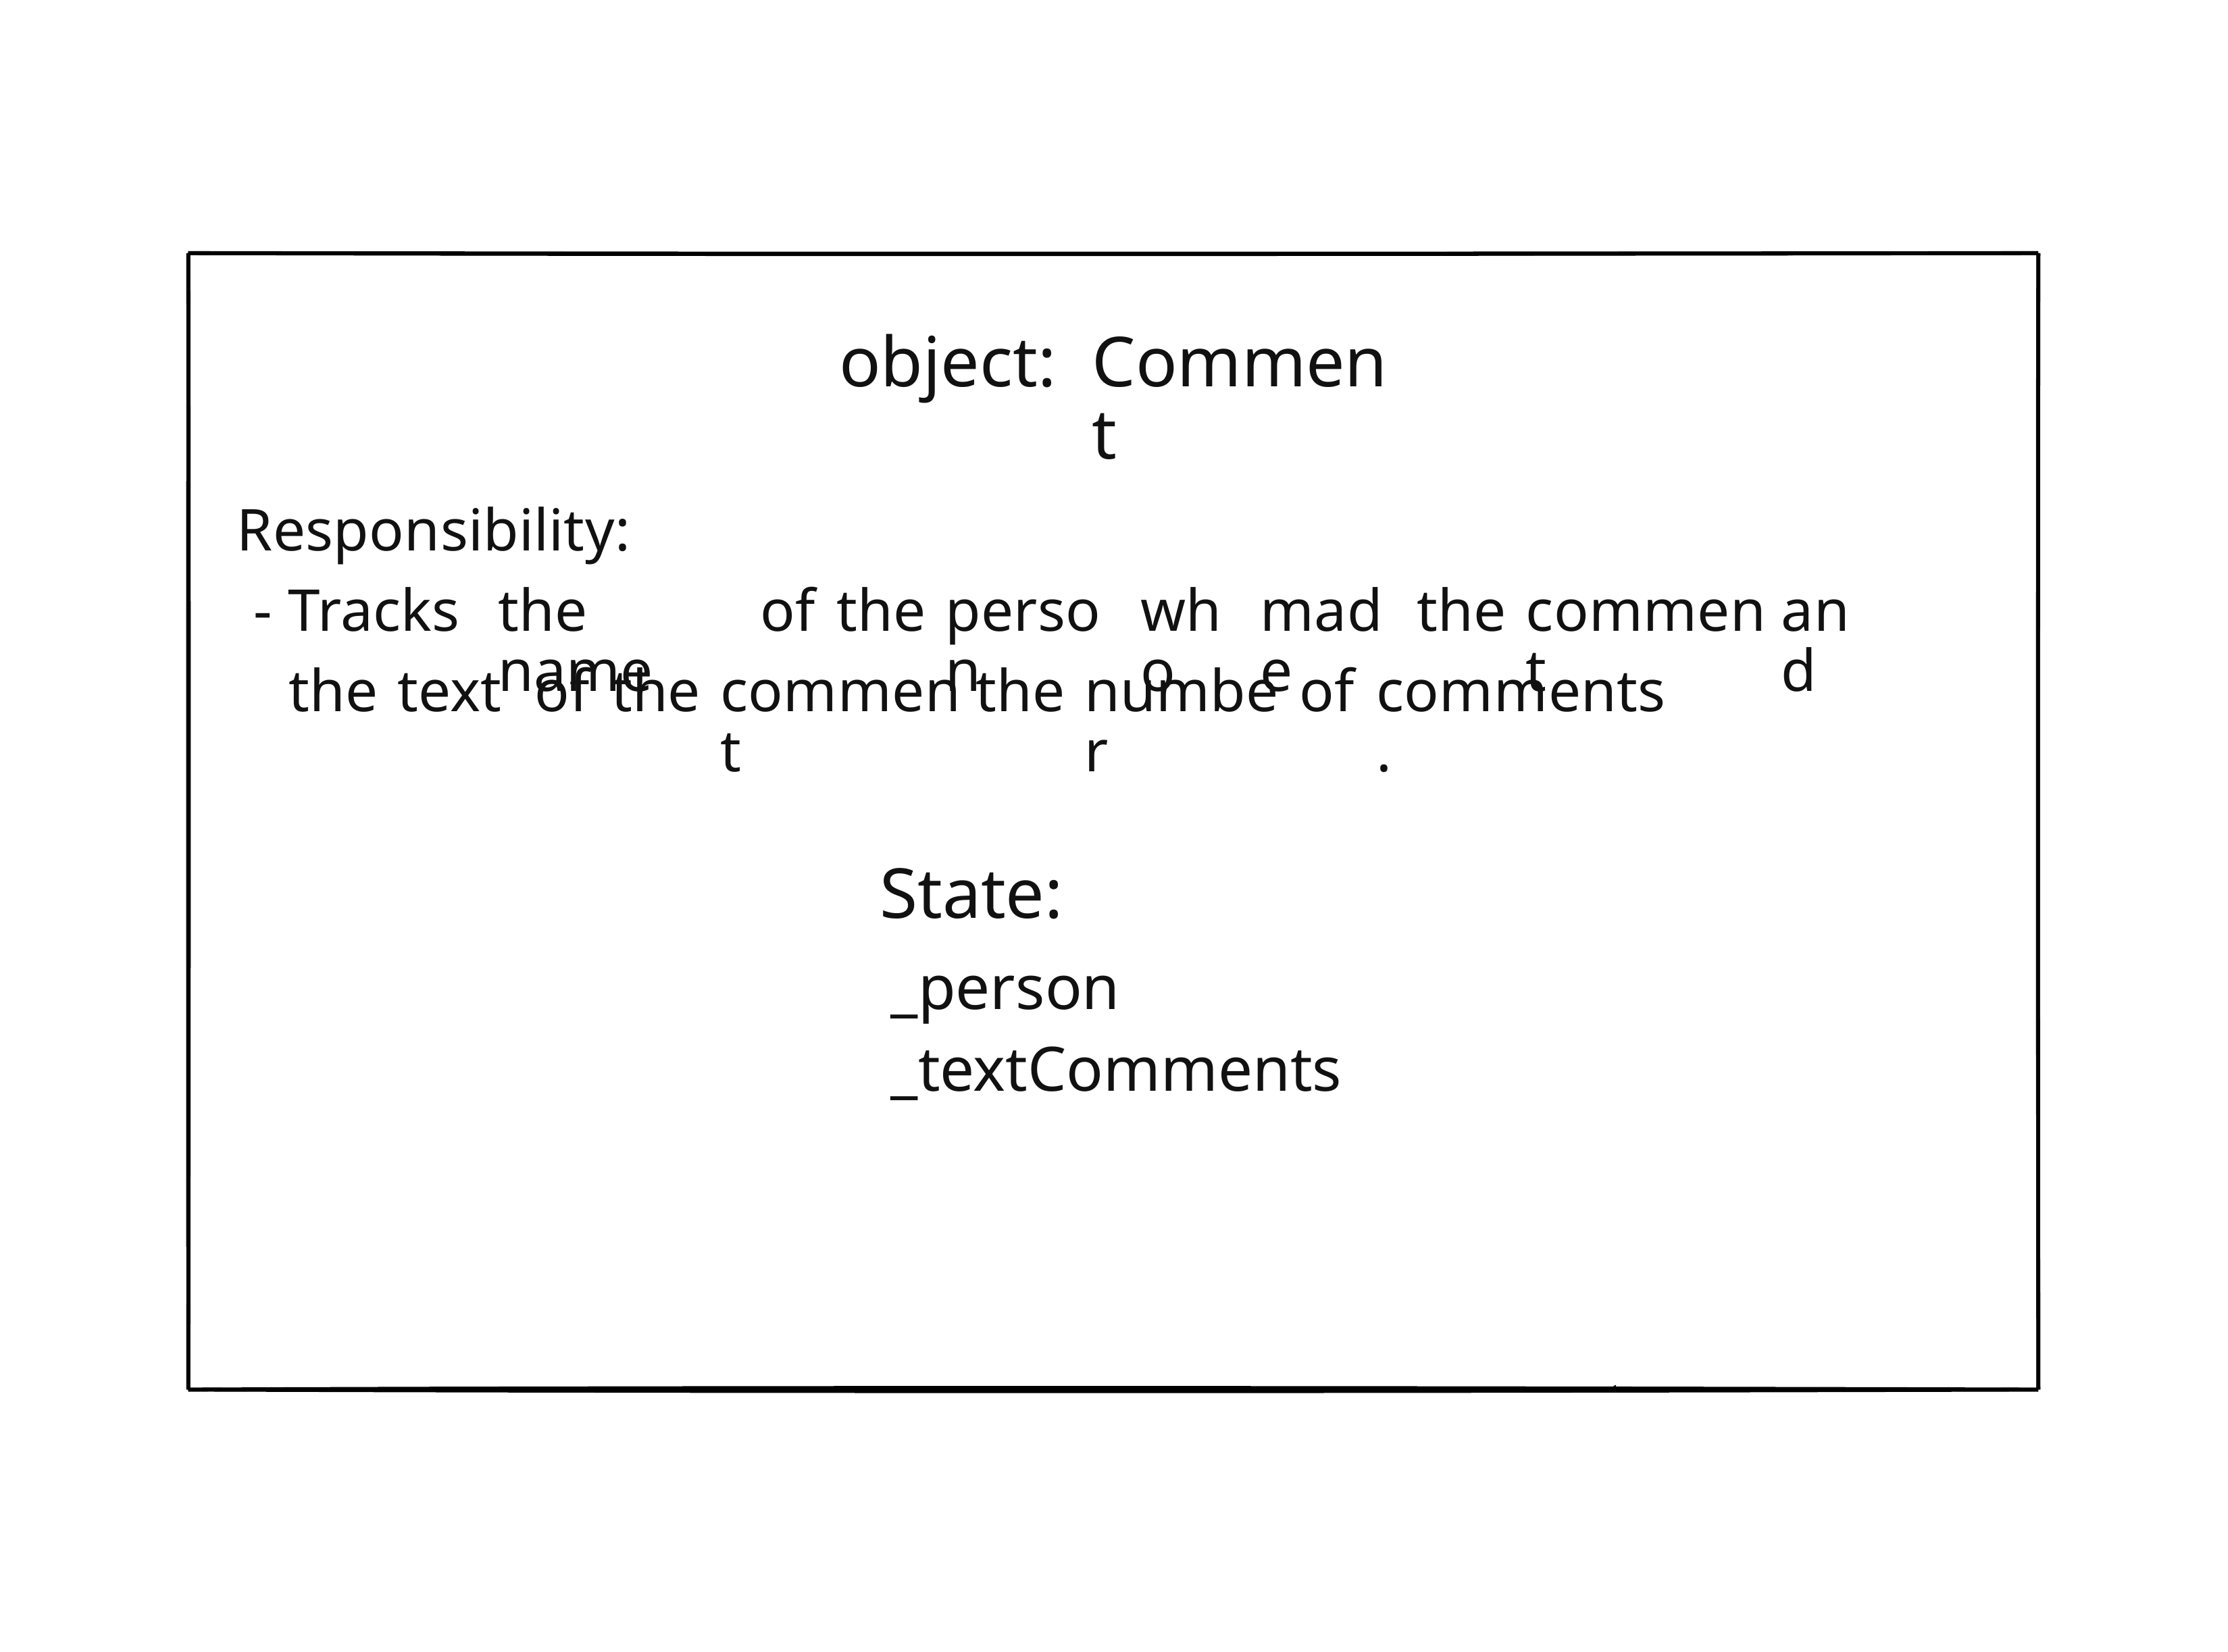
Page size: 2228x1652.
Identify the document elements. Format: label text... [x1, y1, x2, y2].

text_box of [759, 579, 830, 640]
text_box made [1259, 579, 1411, 640]
text_box the [287, 659, 390, 720]
text_box object: [838, 324, 1084, 397]
text_box comment [1524, 579, 1774, 640]
text_box State: _person _textComments [878, 851, 1357, 1100]
text_box Responsibility: [235, 498, 634, 559]
text_box - Tracks [252, 579, 491, 640]
text_box Comment [1090, 324, 1396, 397]
text_box and [1779, 579, 1885, 640]
text_box comment [719, 659, 969, 720]
text_box of [1298, 659, 1369, 720]
text_box of [533, 659, 605, 720]
text_box text [396, 659, 528, 720]
text_box the [974, 659, 1078, 720]
text_box comments. [1375, 659, 1667, 720]
text_box the [610, 659, 713, 720]
text_box the name [497, 579, 753, 640]
text_box who [1139, 579, 1253, 640]
text_box number [1083, 659, 1293, 720]
text_box person [944, 579, 1134, 640]
text_box the [835, 579, 939, 640]
text_box the [1415, 579, 1519, 640]
